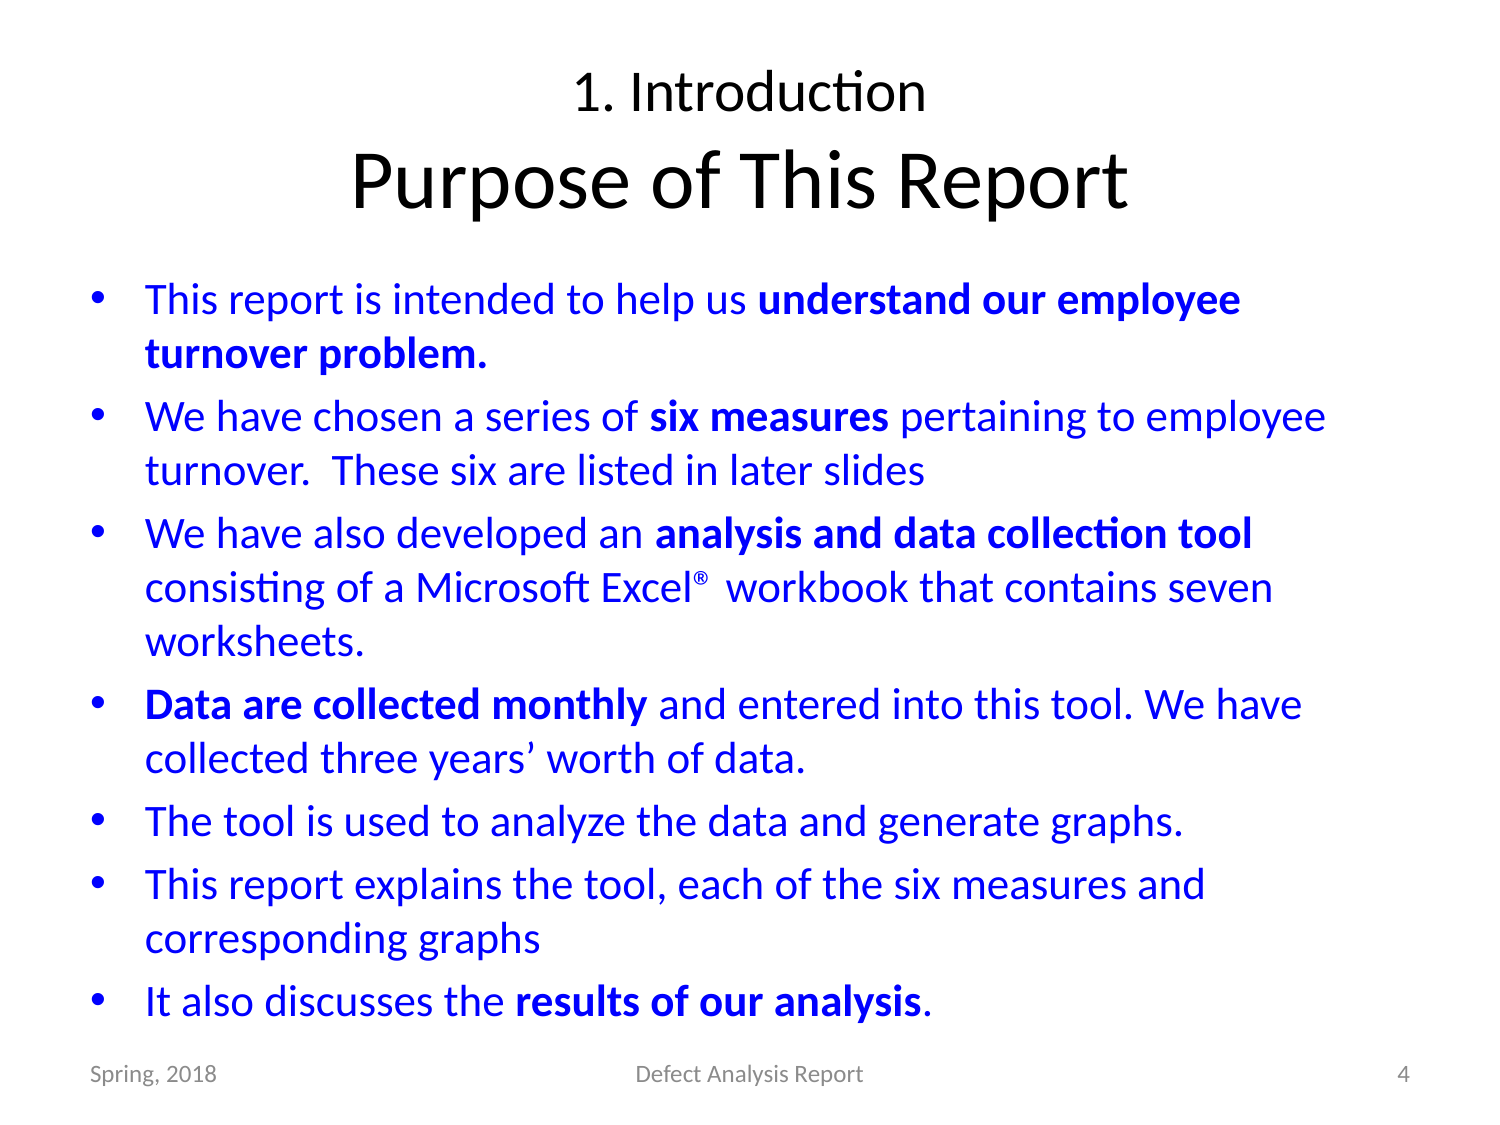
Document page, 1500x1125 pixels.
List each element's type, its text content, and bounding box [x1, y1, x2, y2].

title 1. Introduction Purpose of This Report [75, 45, 1425, 233]
footer Defect Analysis Report [512, 1042, 988, 1103]
slide_number Spring, 2018 [75, 1042, 425, 1103]
list This report is intended to help us understand our employee turnover problem. We have chosen a series of six measures pertaining to employee turnover. These six are listed in later slides We have also developed an analysis and data collection tool consisting of a Microsoft Excel® workbook that contains seven worksheets. Data are collected monthly and entered into this tool. We have collected three years’ worth of data. The tool is used to analyze the data and generate graphs. This report explains the tool, each of the six measures and corresponding graphs It also discusses the results of our analysis. [75, 262, 1425, 1038]
slide_number 4 [1074, 1042, 1425, 1103]
